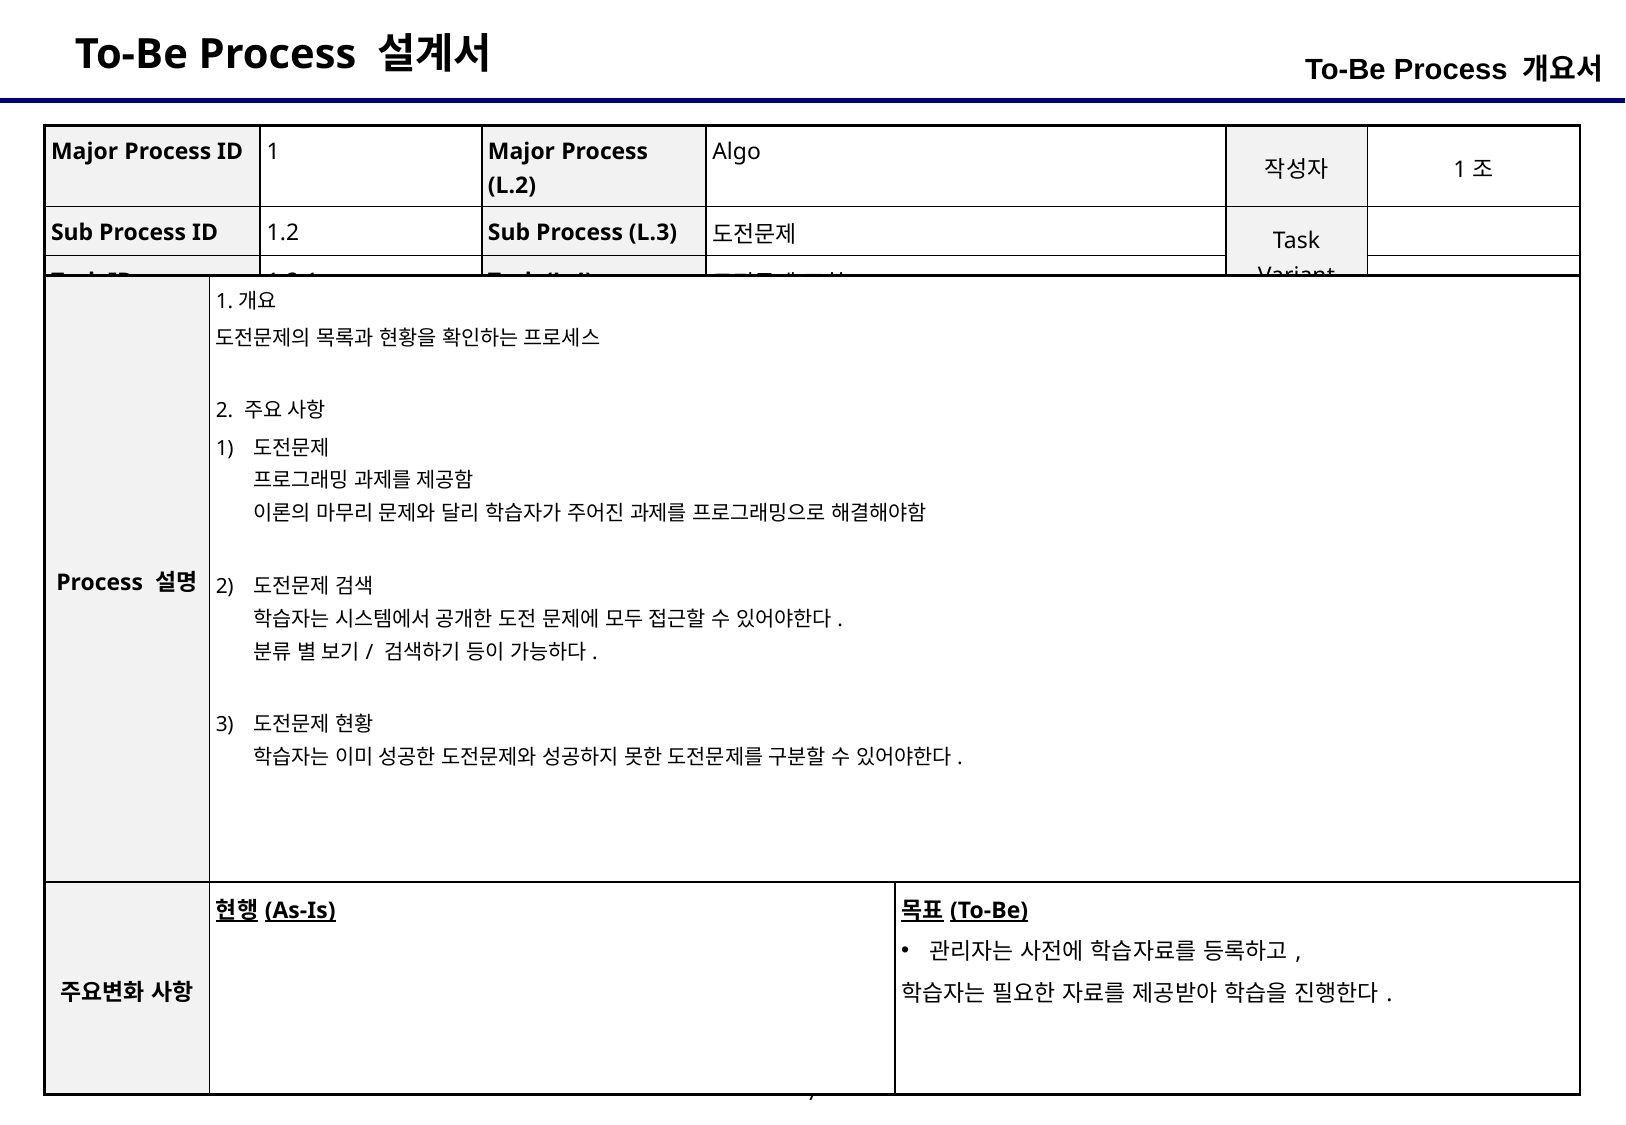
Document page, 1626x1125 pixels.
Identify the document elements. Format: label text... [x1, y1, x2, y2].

list To-Be Process 개요서 [1107, 42, 1604, 102]
table_cell 1.2 [261, 207, 481, 255]
table_cell 주요변화 사항 [46, 883, 209, 1093]
table_cell Sub Process (L.3) [483, 207, 705, 255]
table_cell Task (L.4) [483, 256, 705, 274]
table_cell Sub Process ID [46, 207, 259, 255]
table_cell 1.2.1 [261, 256, 481, 274]
table_header 작성자 [1227, 127, 1367, 206]
table_header Major Process ID [46, 127, 259, 206]
table_header 1.개요 도전문제의 목록과 현황을 확인하는 프로세스 2. 주요 사항 도전문제 프로그래밍 과제를 제공함 이론의 마무리 문제와 달리 학습자가 주어진 과제를 프로그래밍으로 해결해야함 도전문제 검색 학습자는 시스템에서 공개한 도전 문제에 모두 접근할 수 있어야한다. 분류 별 보기/ 검색하기 등이 가능하다. 도전문제 현황 학습자는 이미 성공한 도전문제와 성공하지 못한 도전문제를 구분할 수 있어야한다. [210, 277, 1579, 881]
table_header Major Process (L.2) [483, 127, 705, 206]
table_cell [1368, 256, 1579, 274]
table_header 1조 [1368, 127, 1579, 206]
table_cell 도전문제 조회 [707, 256, 1225, 274]
table_header Process 설명 [46, 277, 209, 881]
table_header 1 [261, 127, 481, 206]
table_header Algo [707, 127, 1225, 206]
table_cell 도전문제 [707, 207, 1225, 255]
table_cell Task Variant [1227, 207, 1367, 274]
table_cell Task ID [46, 256, 259, 274]
table_cell [1368, 207, 1579, 255]
table_cell 현행(As-Is) [210, 883, 894, 1093]
table_cell 목표(To-Be) 관리자는 사전에 학습자료를 등록하고, 학습자는 필요한 자료를 제공받아 학습을 진행한다. [896, 883, 1579, 1093]
